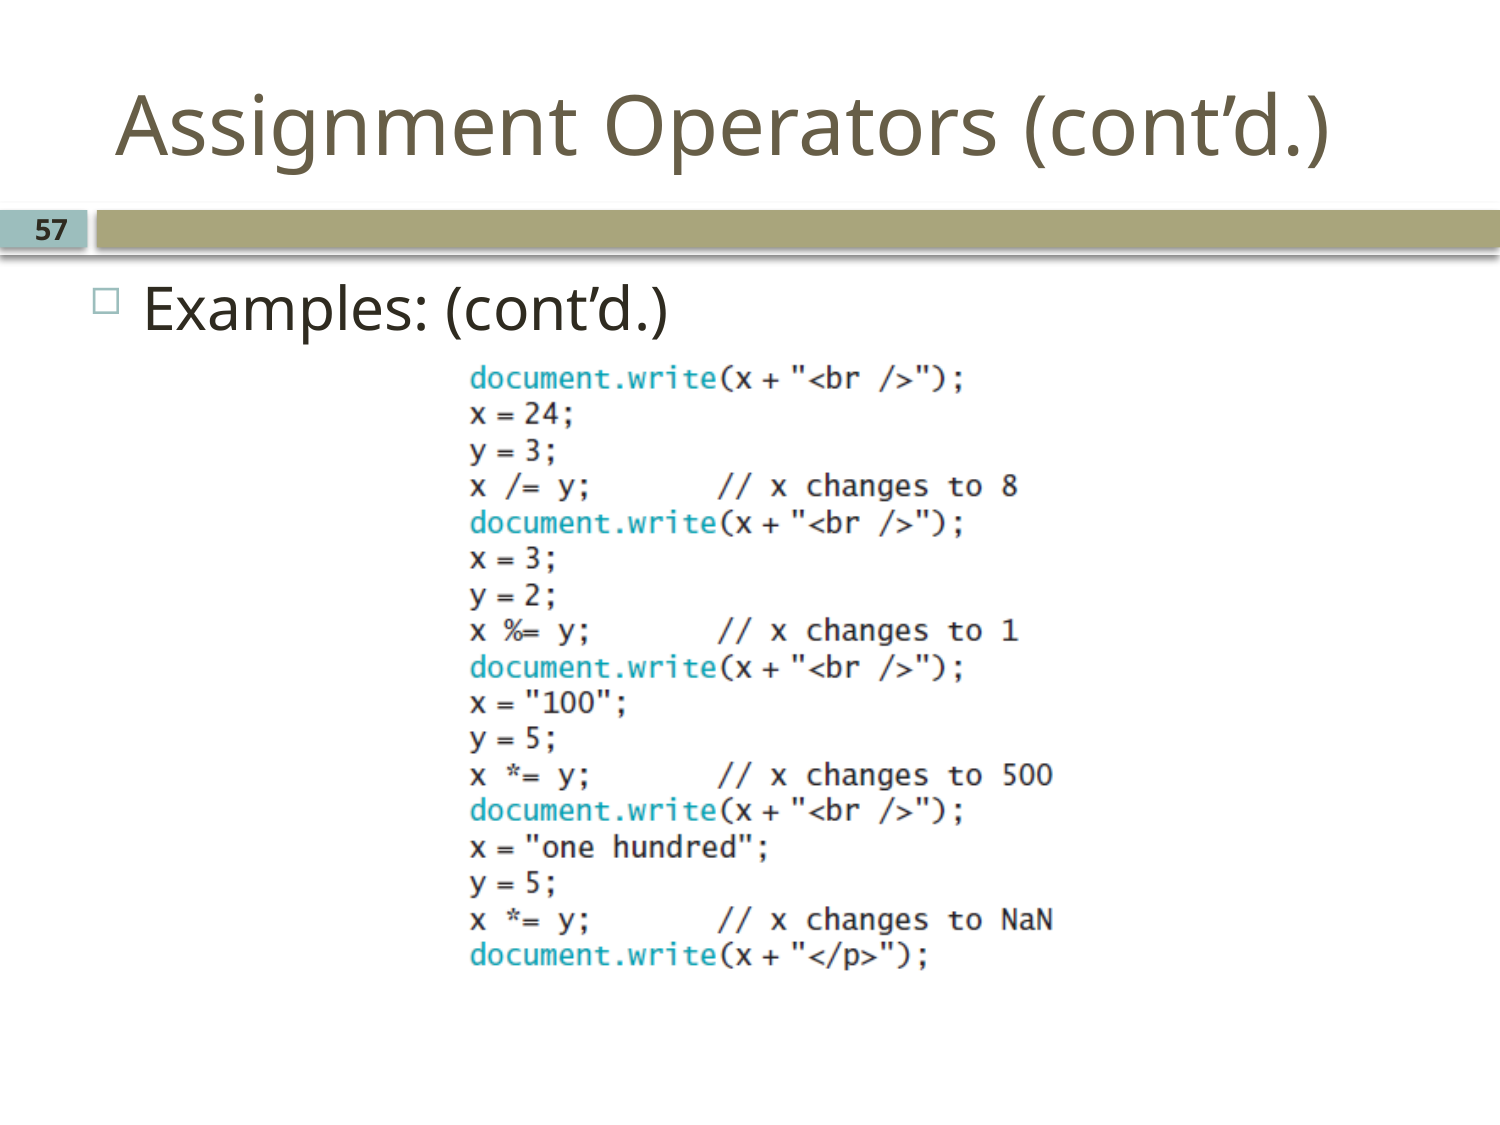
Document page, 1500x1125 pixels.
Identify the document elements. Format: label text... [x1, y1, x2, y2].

title Assignment Operators (cont’d.) [100, 37, 1438, 200]
slide_number 57 [0, 201, 113, 262]
picture [462, 362, 1101, 978]
list Examples: (cont’d.) [75, 262, 1425, 475]
